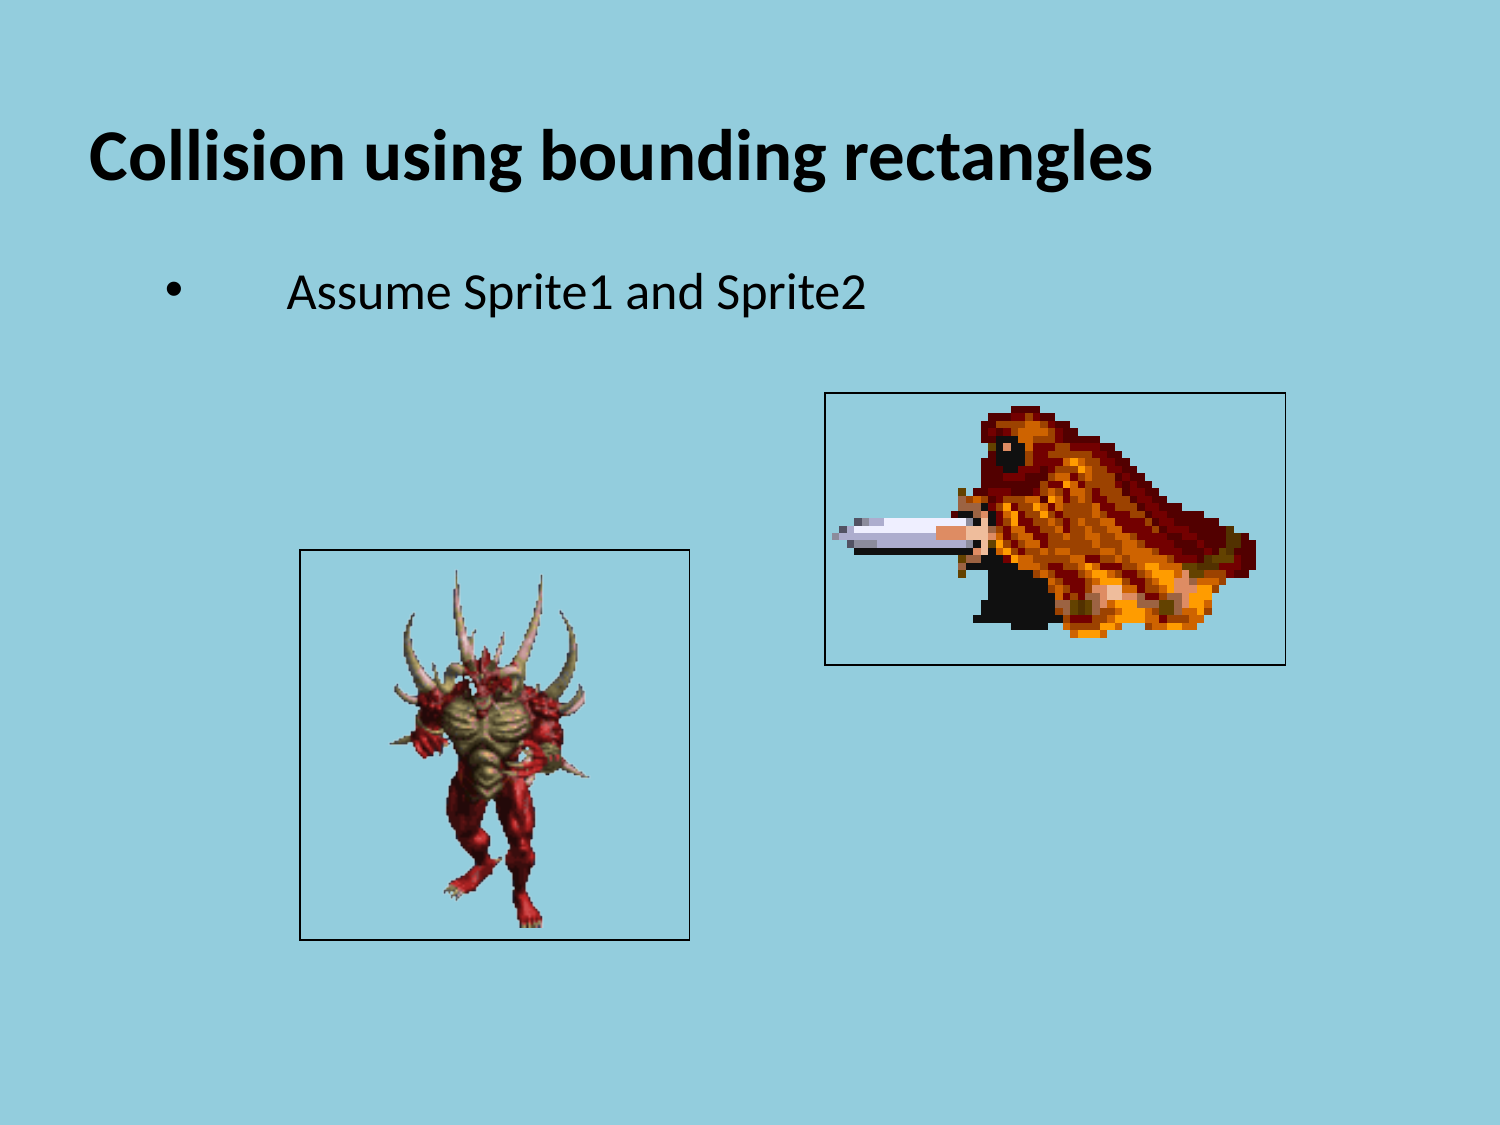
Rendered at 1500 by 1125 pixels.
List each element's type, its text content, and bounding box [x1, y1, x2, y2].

text_box [825, 393, 1286, 665]
text_box [299, 549, 690, 940]
picture [299, 549, 679, 929]
picture [824, 399, 1280, 654]
text_box Collision using bounding rectangles Assume Sprite1 and Sprite2 [0, 0, 1500, 328]
